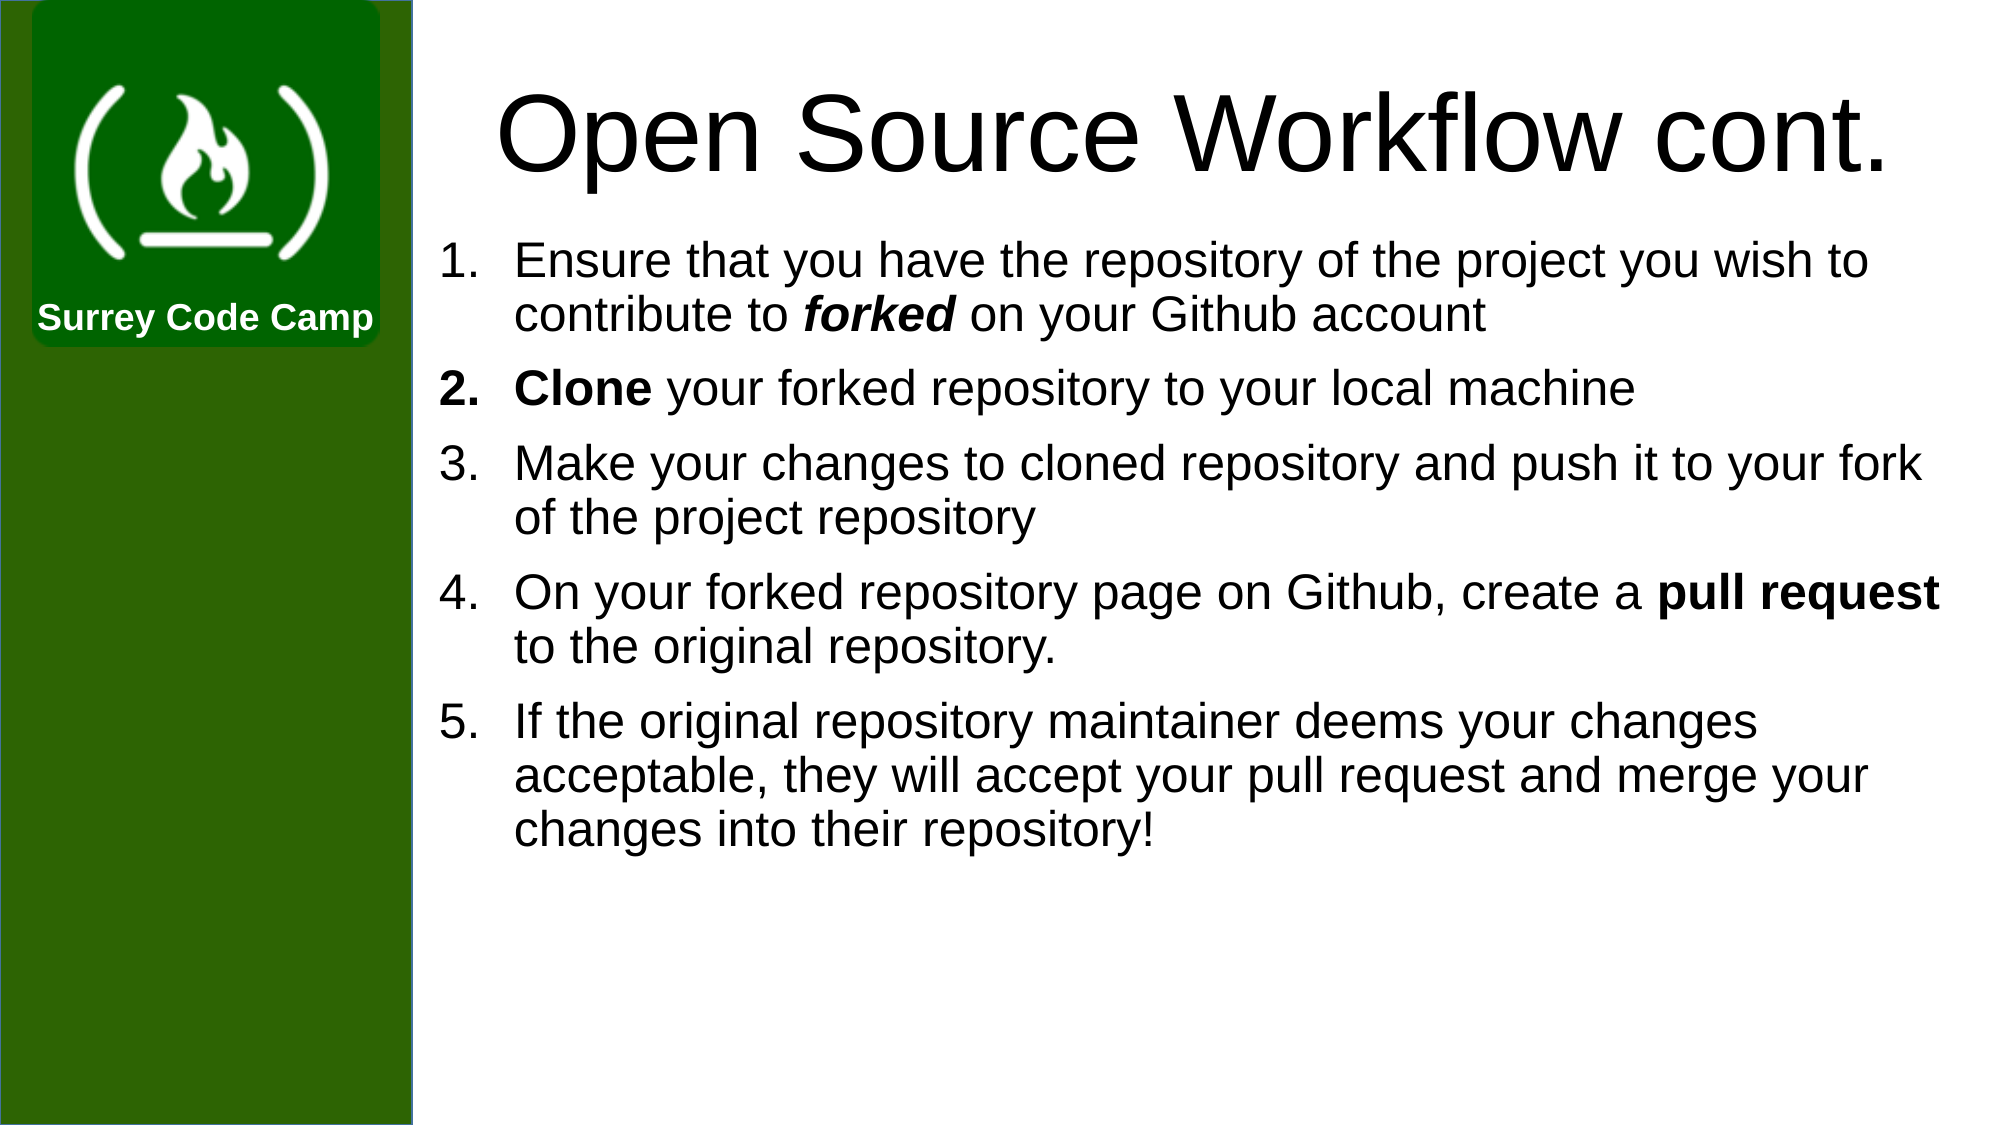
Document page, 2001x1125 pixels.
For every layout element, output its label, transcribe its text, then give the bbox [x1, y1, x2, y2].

title Open Source Workflow cont. [444, 42, 1945, 203]
text_box Surrey Code Camp [22, 285, 32, 346]
text_box Surrey Code Camp [380, 285, 390, 346]
picture [32, 0, 380, 347]
text_box Ensure that you have the repository of the project you wish to contribute to forked on your Github account Clone your forked repository to your local machine Make your changes to cloned repository and push it to your fork of the project repository On your forked repository page on Github, create a pull request to the original repository. If the original repository maintainer deems your changes acceptable, they will accept your pull request and merge your changes into their repository! [423, 226, 1977, 1078]
text_box [0, 0, 413, 1125]
